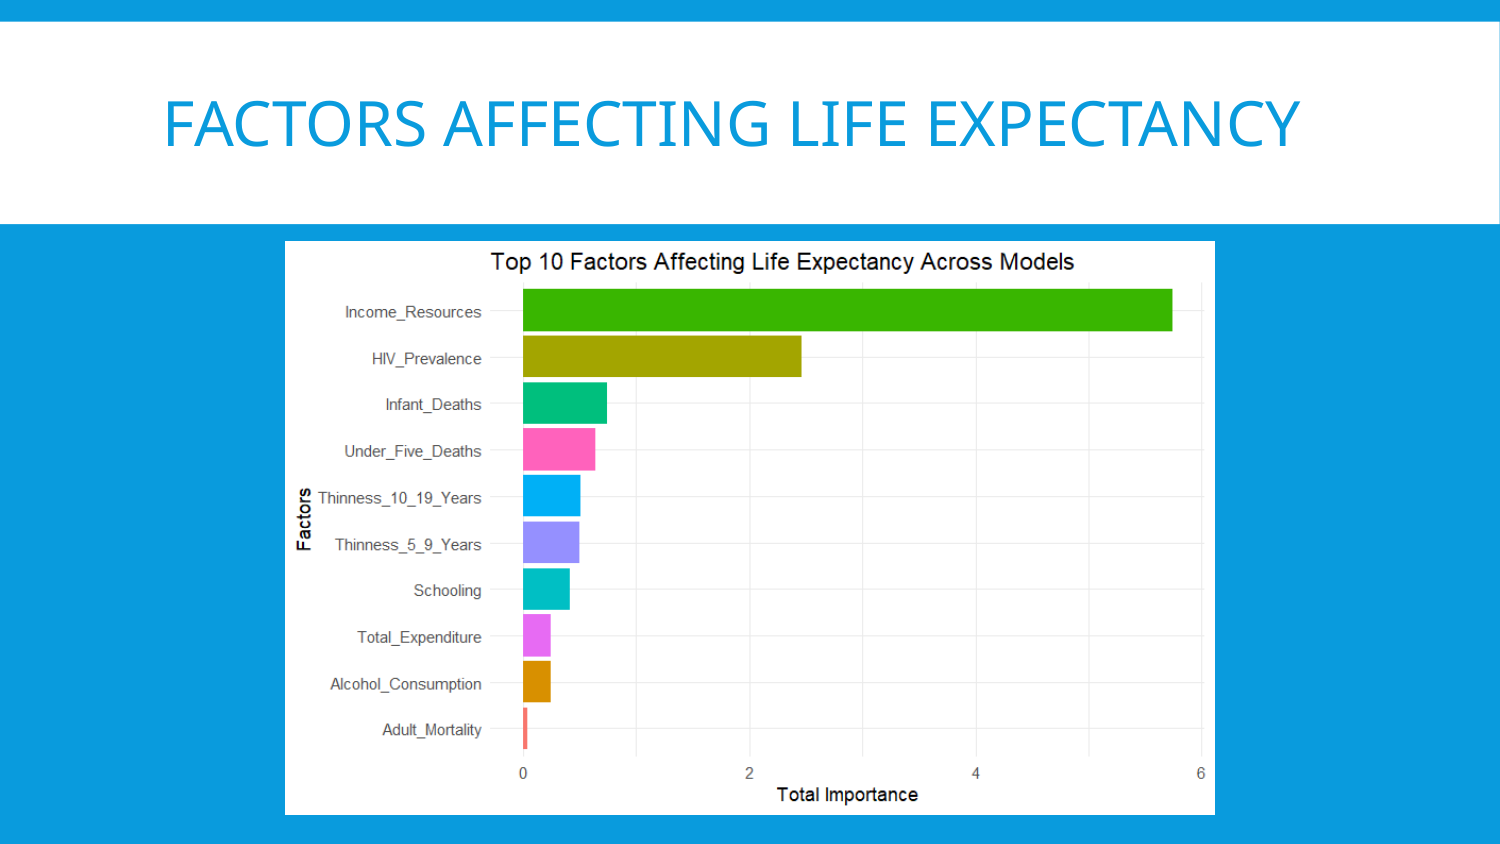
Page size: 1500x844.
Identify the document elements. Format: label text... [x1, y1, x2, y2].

picture [286, 242, 1214, 814]
title FACTORS AFFECTING LIFE EXPECTANCY [147, 34, 1352, 221]
